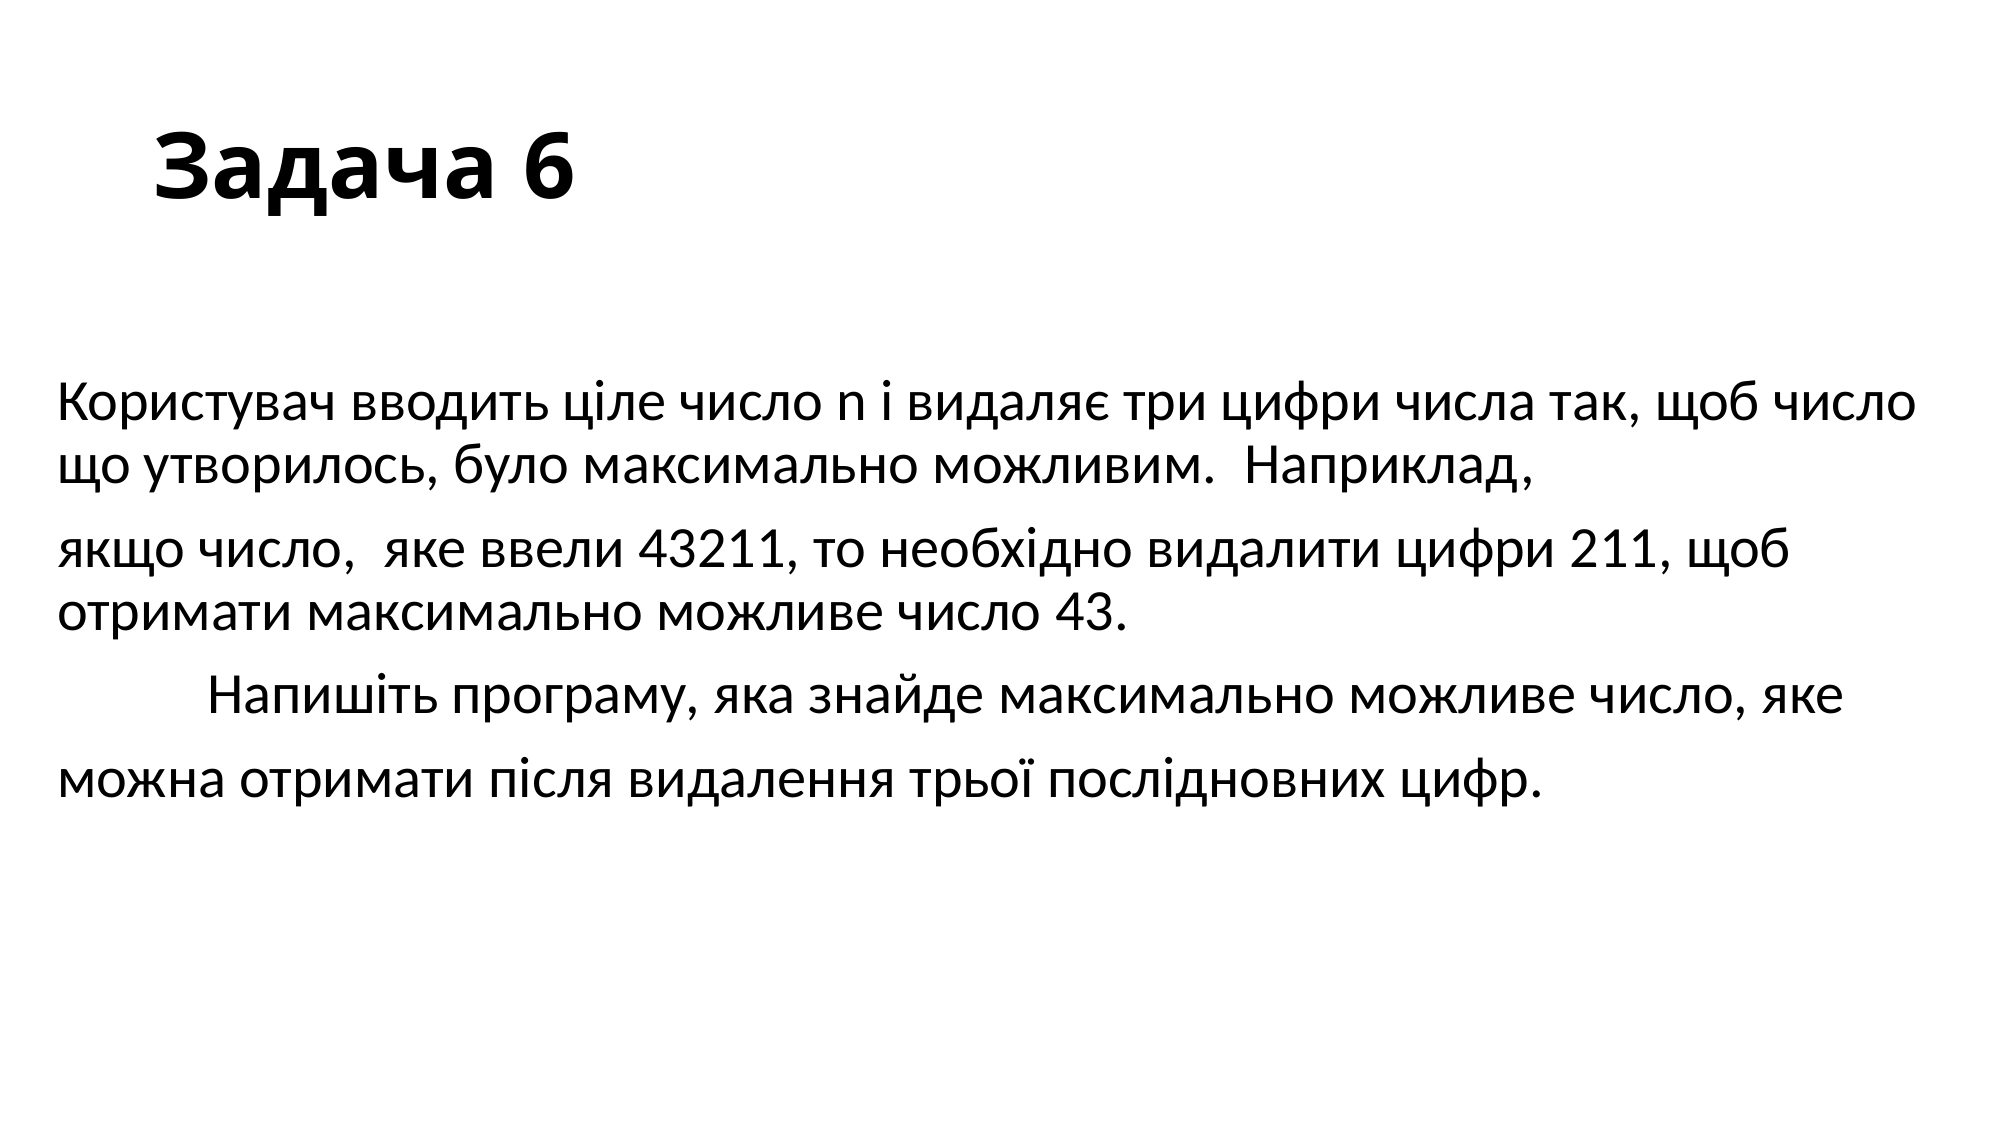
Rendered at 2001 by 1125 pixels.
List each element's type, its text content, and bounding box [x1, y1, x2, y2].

list Користувач вводить ціле число n і видаляє три цифри числа так, щоб число що утворилось, було максимально можливим. Наприклад, якщо число, яке ввели 43211, то необхідно видалити цифри 211, щоб отримати максимально можливе число 43. Напишіть програму, яка знайде максимально можливе число, яке можна отримати після видалення трьої послідновних цифр. [41, 299, 1946, 1014]
title Задача 6 [137, 59, 1863, 278]
